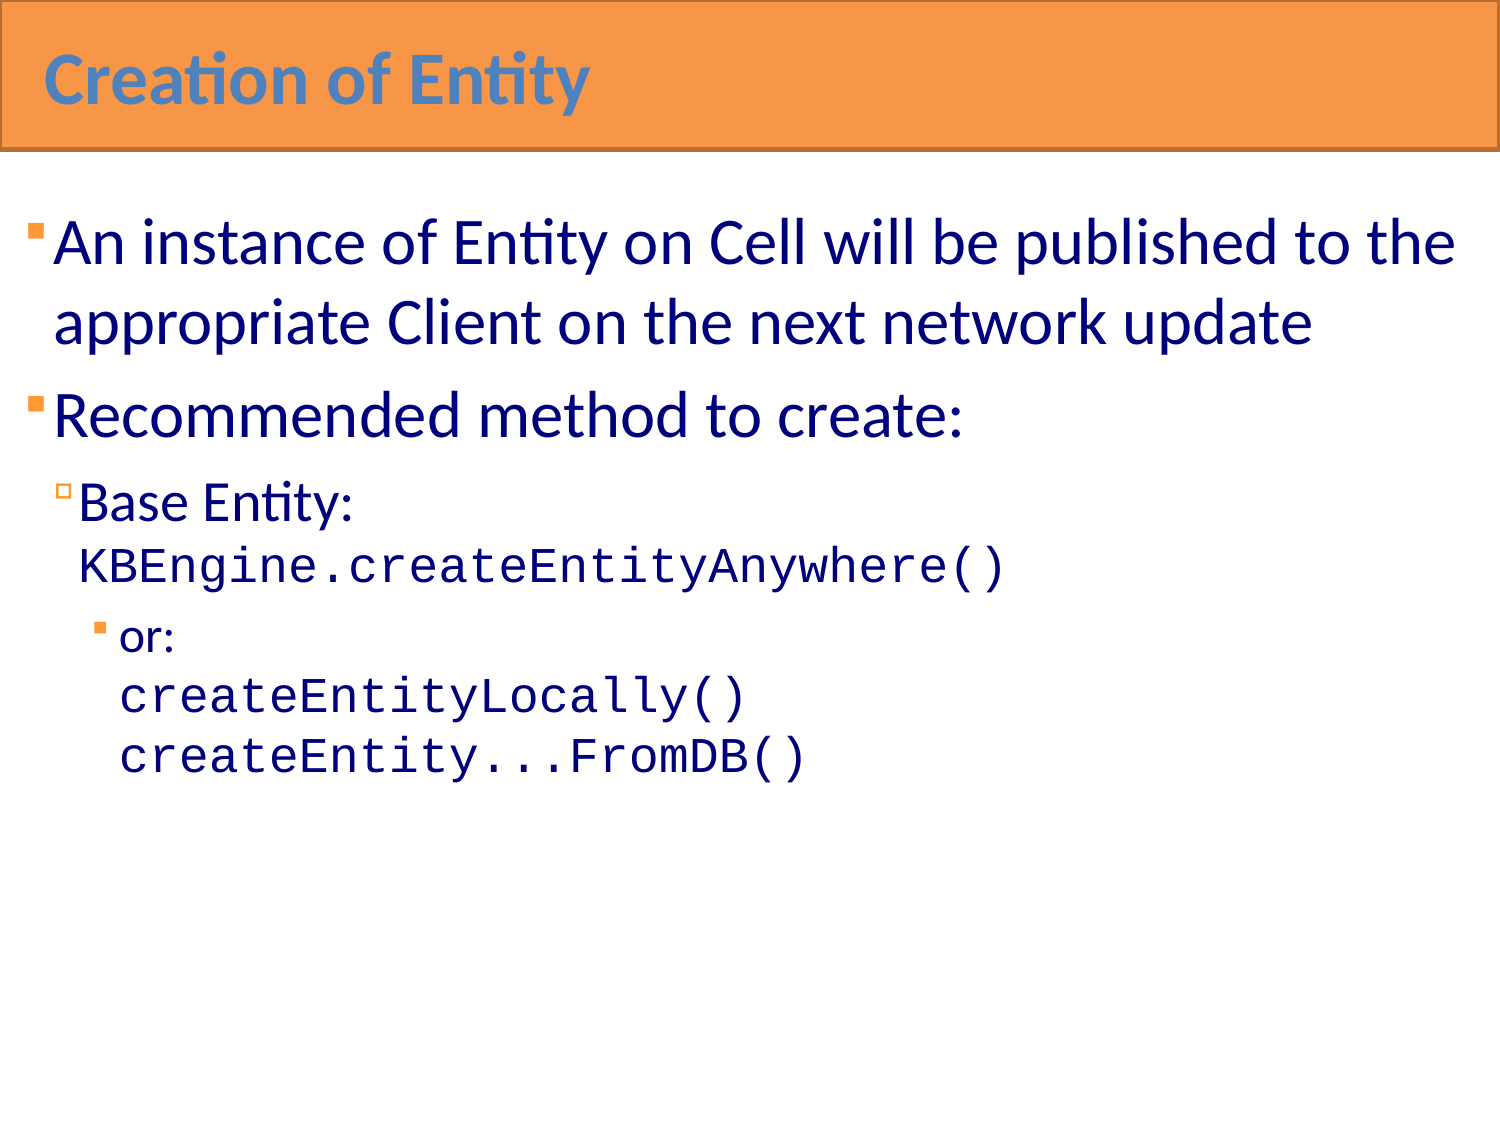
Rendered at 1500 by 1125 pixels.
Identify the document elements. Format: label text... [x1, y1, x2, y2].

text_box [0, 0, 1500, 150]
text_box Creation of Entity [29, 21, 1482, 128]
text_box An instance of Entity on Cell will be published to the appropriate Client on the next network update Recommended method to create: Base Entity: KBEngine.createEntityAnywhere() or: createEntityLocally() createEntity...FromDB() [14, 196, 1500, 1070]
